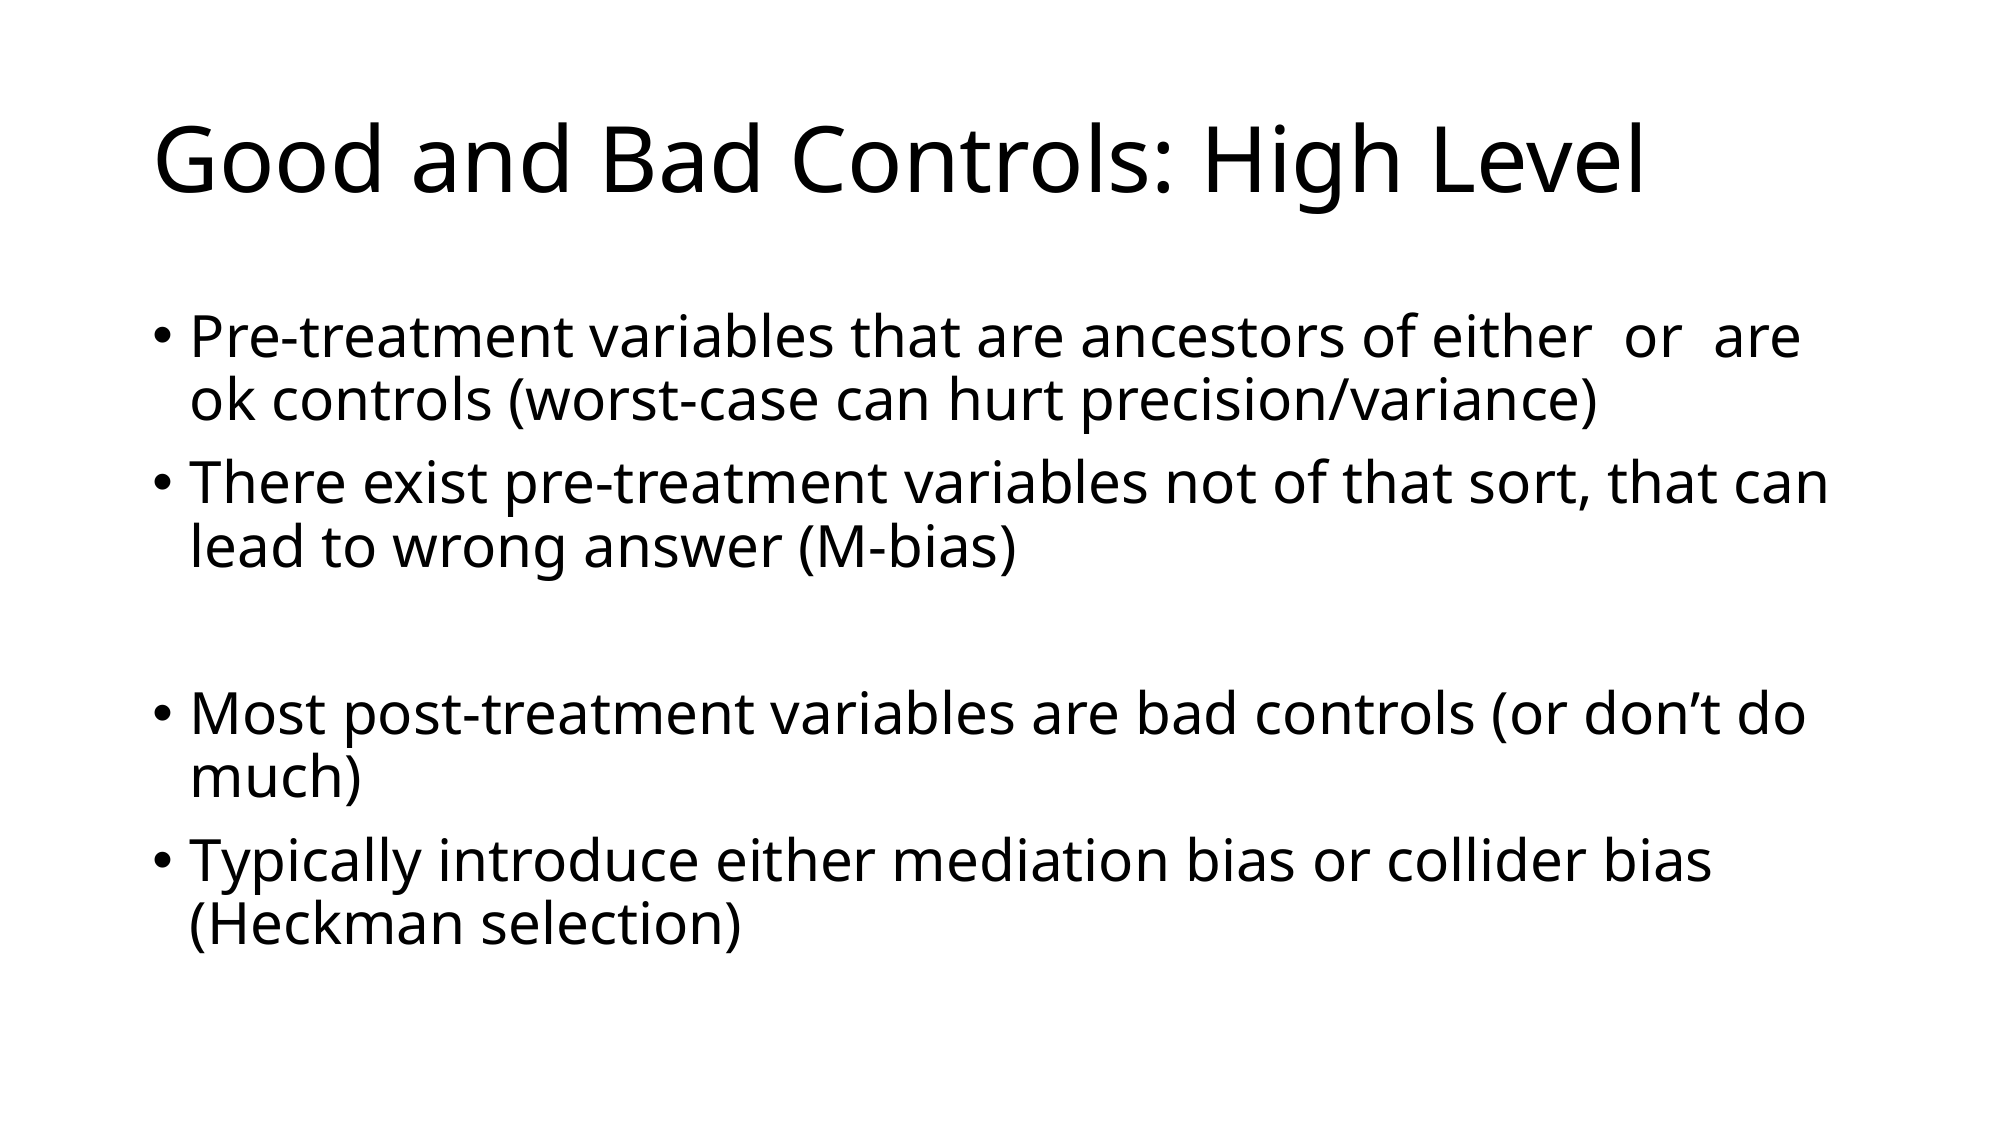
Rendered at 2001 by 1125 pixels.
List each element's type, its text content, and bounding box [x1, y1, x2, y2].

title Good and Bad Controls: High Level [137, 53, 1863, 272]
